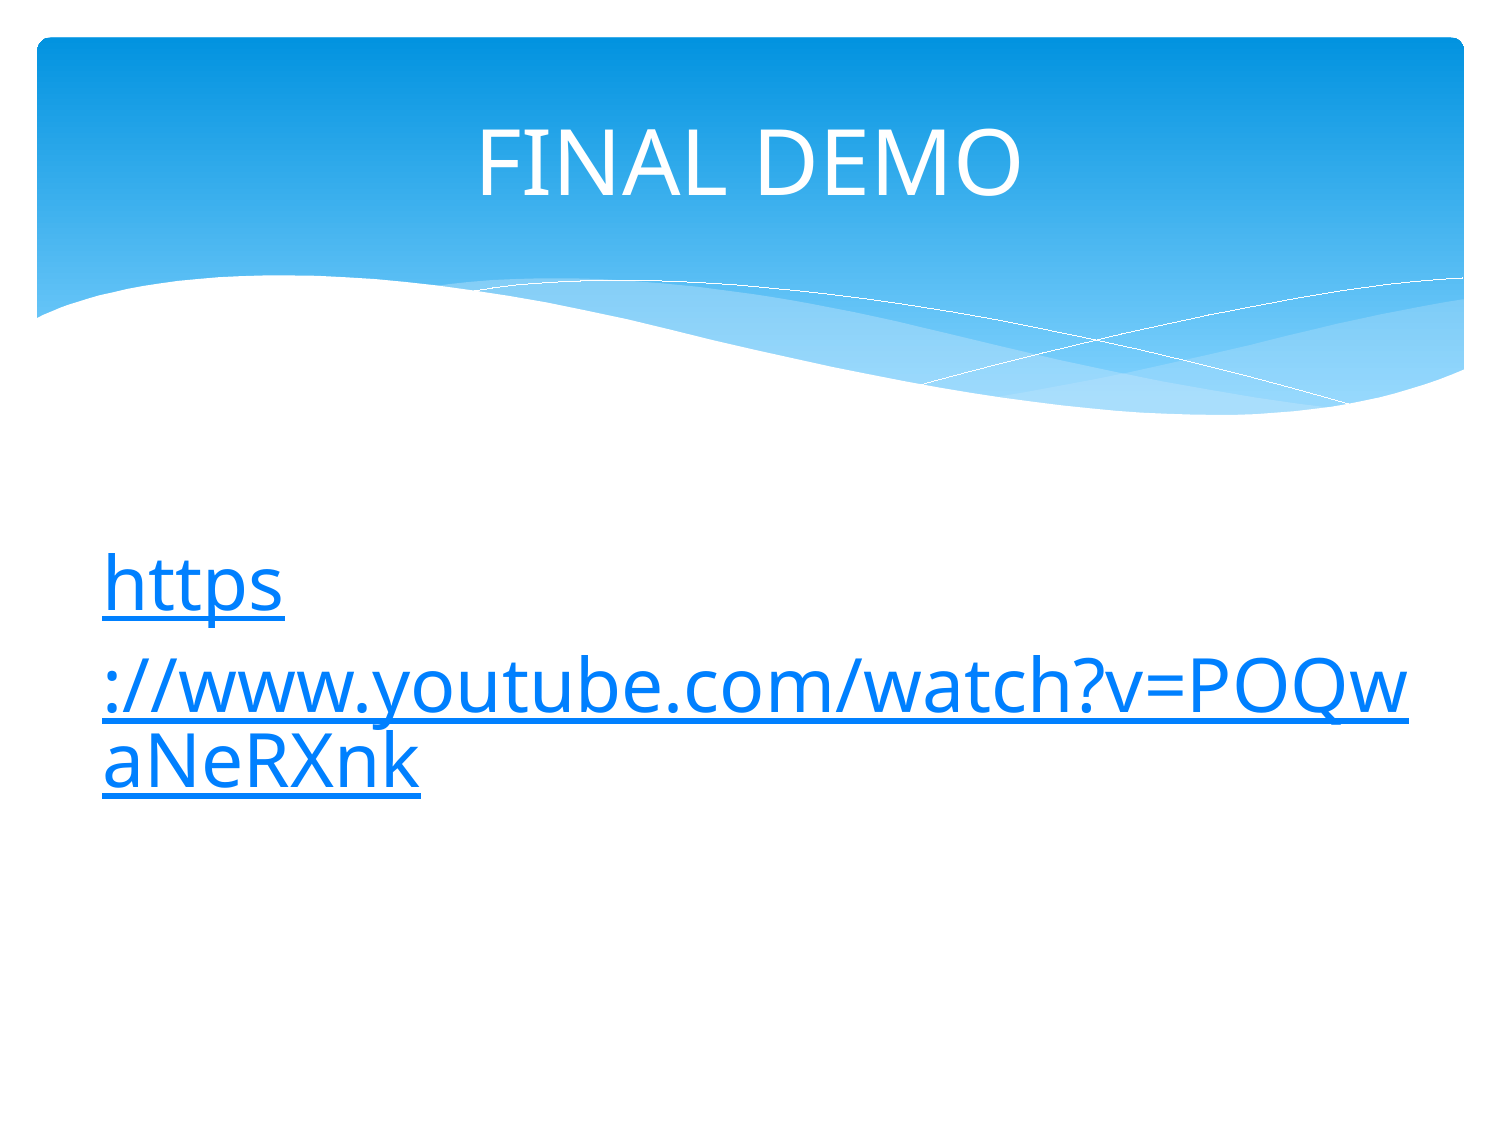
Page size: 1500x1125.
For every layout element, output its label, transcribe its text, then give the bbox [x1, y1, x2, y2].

title FINAL DEMO [75, 55, 1425, 261]
text_box https://www.youtube.com/watch?v=POQwaNeRXnk [87, 528, 1425, 748]
